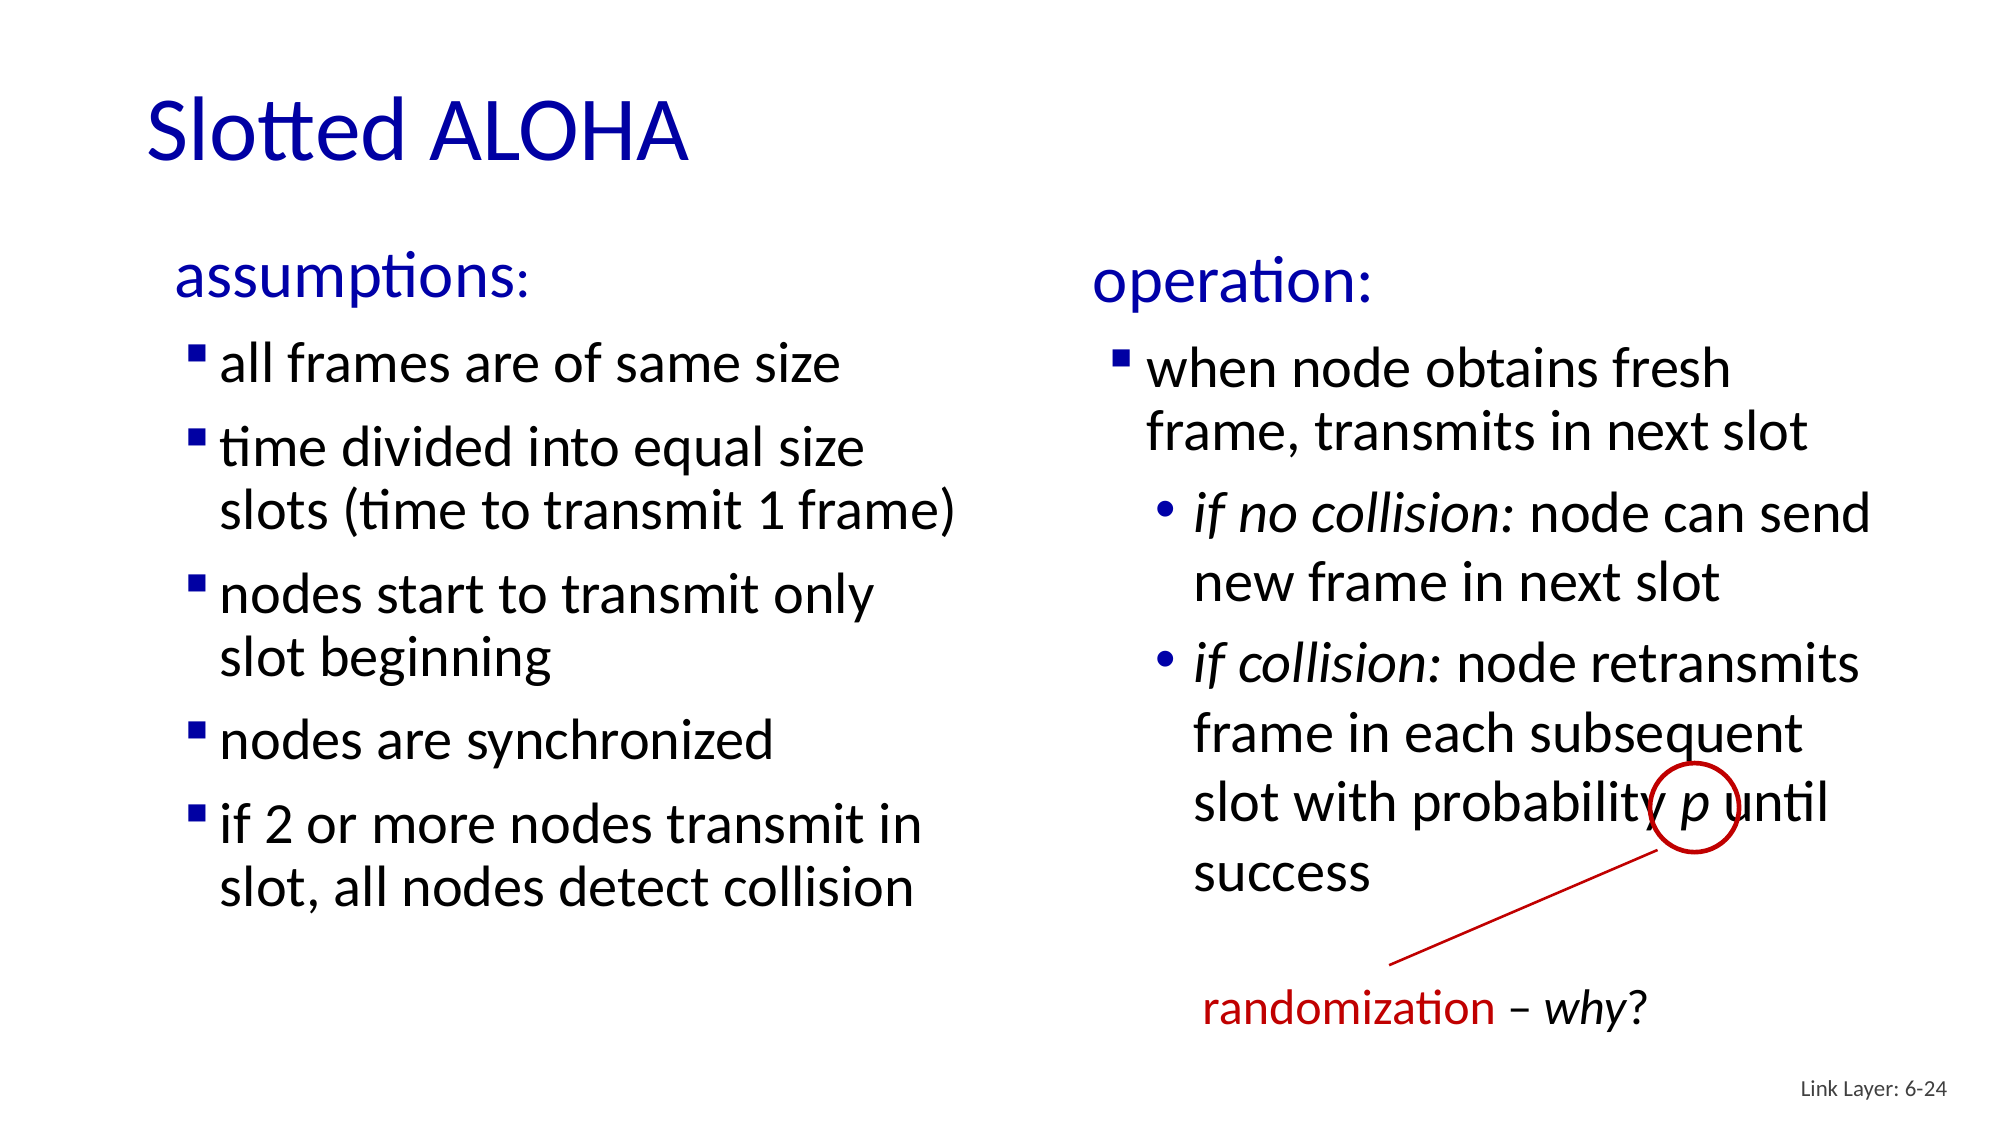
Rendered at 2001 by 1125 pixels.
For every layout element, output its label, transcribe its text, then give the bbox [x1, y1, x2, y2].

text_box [1184, 763, 1740, 1044]
slide_number Link Layer: 6-24 [1512, 1056, 1963, 1117]
text_box assumptions: all frames are of same size time divided into equal size slots (time to transmit 1 frame) nodes start to transmit only slot beginning nodes are synchronized if 2 or more nodes transmit in slot, all nodes detect collision [138, 232, 977, 995]
text_box operation: when node obtains fresh frame, transmits in next slot if no collision: node can send new frame in next slot if collision: node retransmits frame in each subsequent slot with probability p until success [1056, 237, 1905, 1000]
title Slotted ALOHA [131, 57, 1857, 205]
